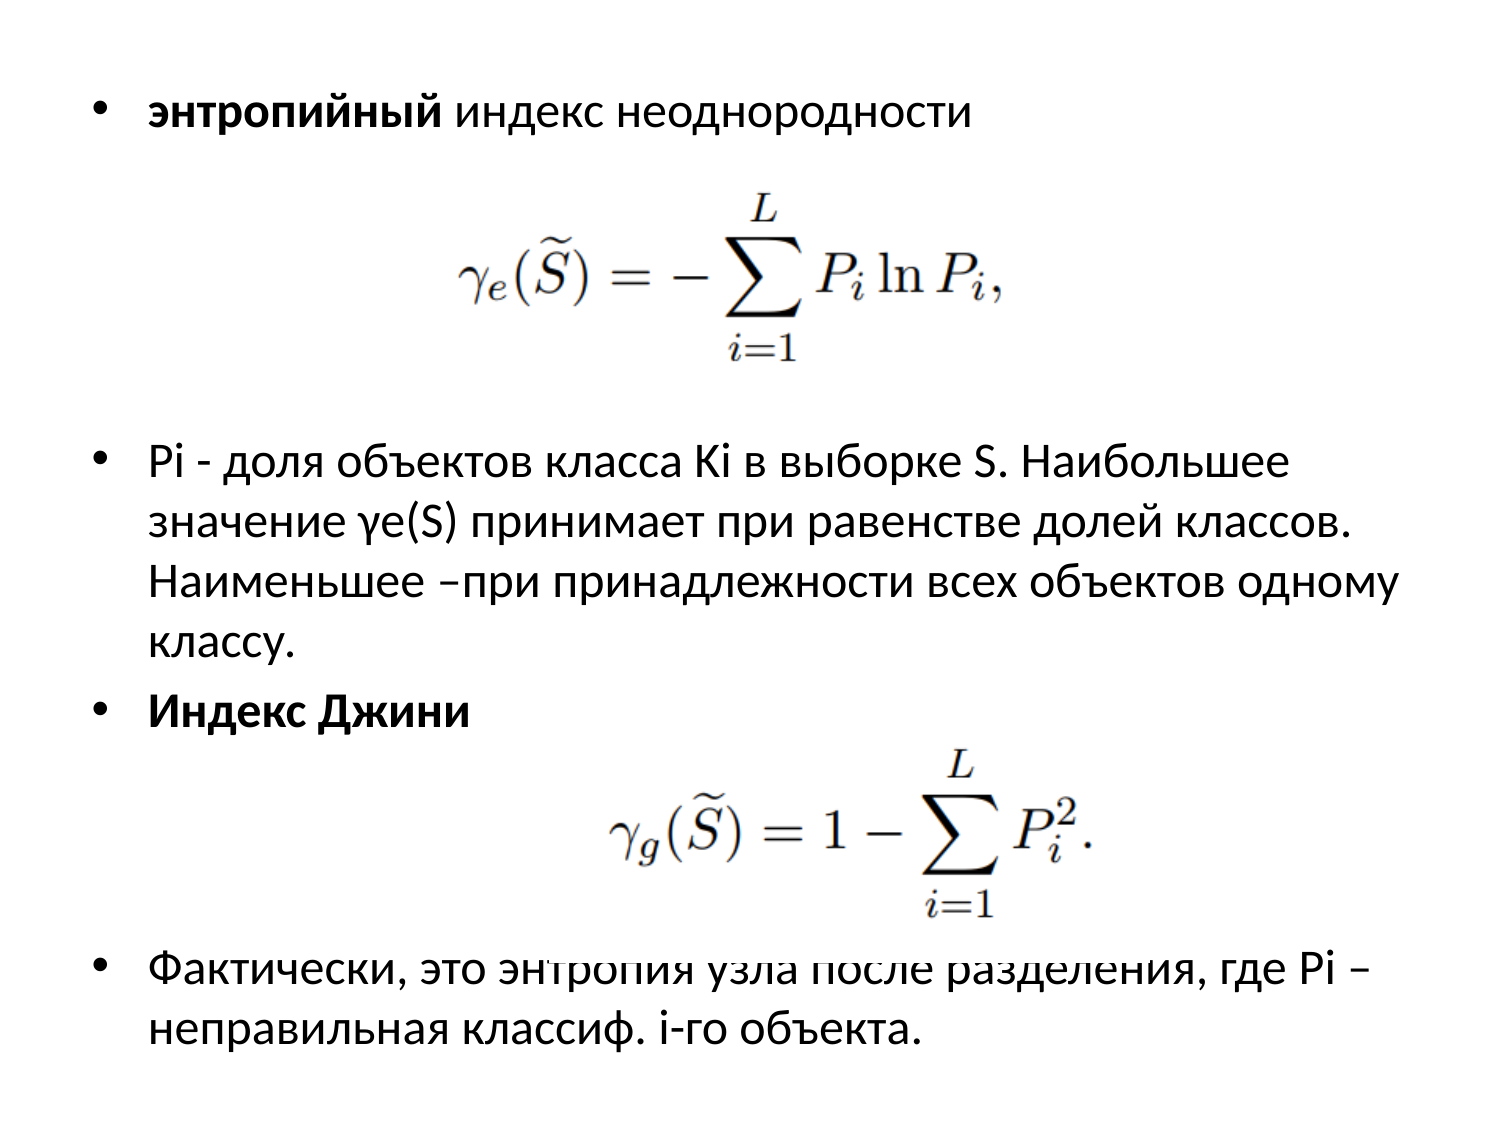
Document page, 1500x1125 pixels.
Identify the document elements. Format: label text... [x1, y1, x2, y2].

picture [395, 148, 1065, 414]
picture [548, 715, 1150, 964]
text_box энтропийный индекс неоднородности Pi - доля объектов класса Ki в выборке S. Наибольшее значение γe(S) принимает при равенстве долей классов. Наименьшее –при принадлежности всех объектов одному классу. Индекс Джини Фактически, это энтропия узла после разделения, где Pi – неправильная классиф. i-го объекта. [76, 0, 1427, 1094]
